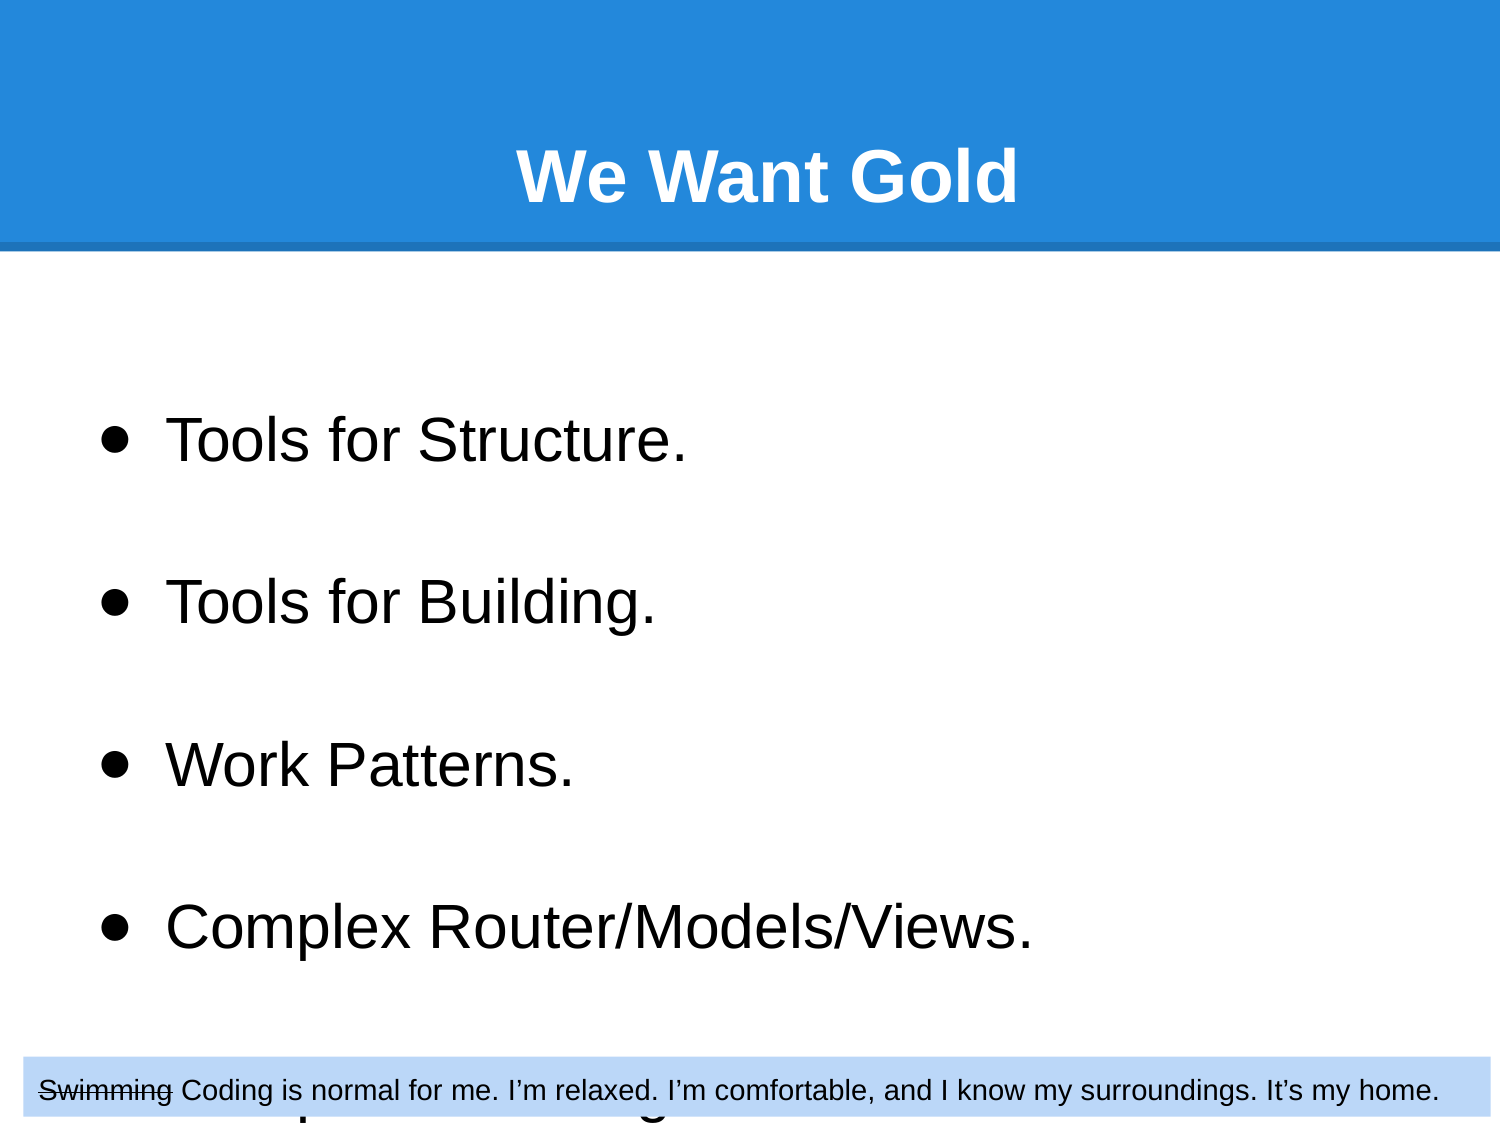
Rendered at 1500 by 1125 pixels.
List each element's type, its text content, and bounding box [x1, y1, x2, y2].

text_box Swimming Coding is normal for me. I’m relaxed. I’m comfortable, and I know my surroundings. It’s my home. [23, 1056, 1491, 1117]
title We Want Gold [75, 45, 1425, 233]
list Tools for Structure. Tools for Building. Work Patterns. Complex Router/Models/Views. Complex Eventing. [75, 308, 1425, 1056]
